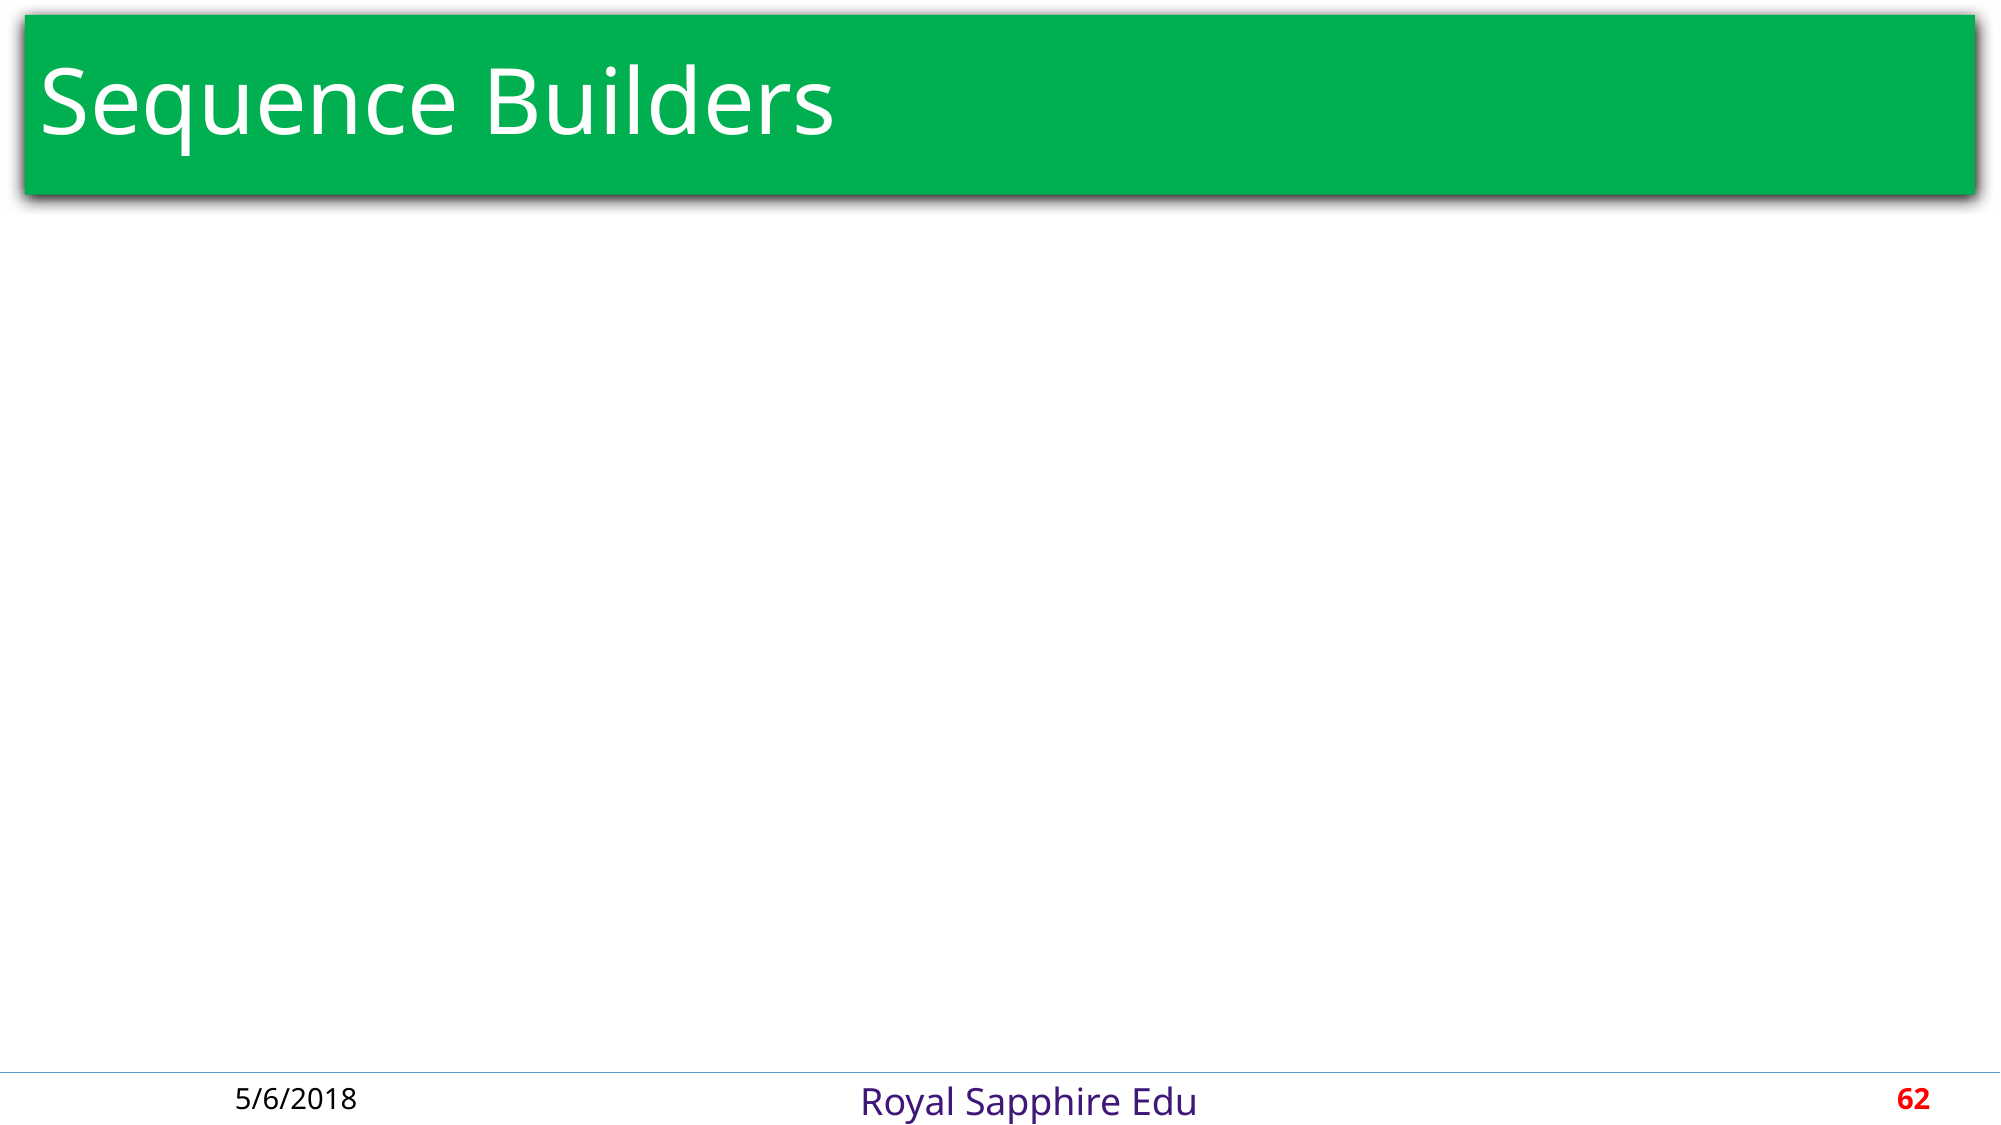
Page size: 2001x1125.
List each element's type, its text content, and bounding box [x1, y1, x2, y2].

slide_number 62 [1495, 1072, 1946, 1115]
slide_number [220, 1072, 671, 1115]
title Sequence Builders [24, 14, 1975, 195]
